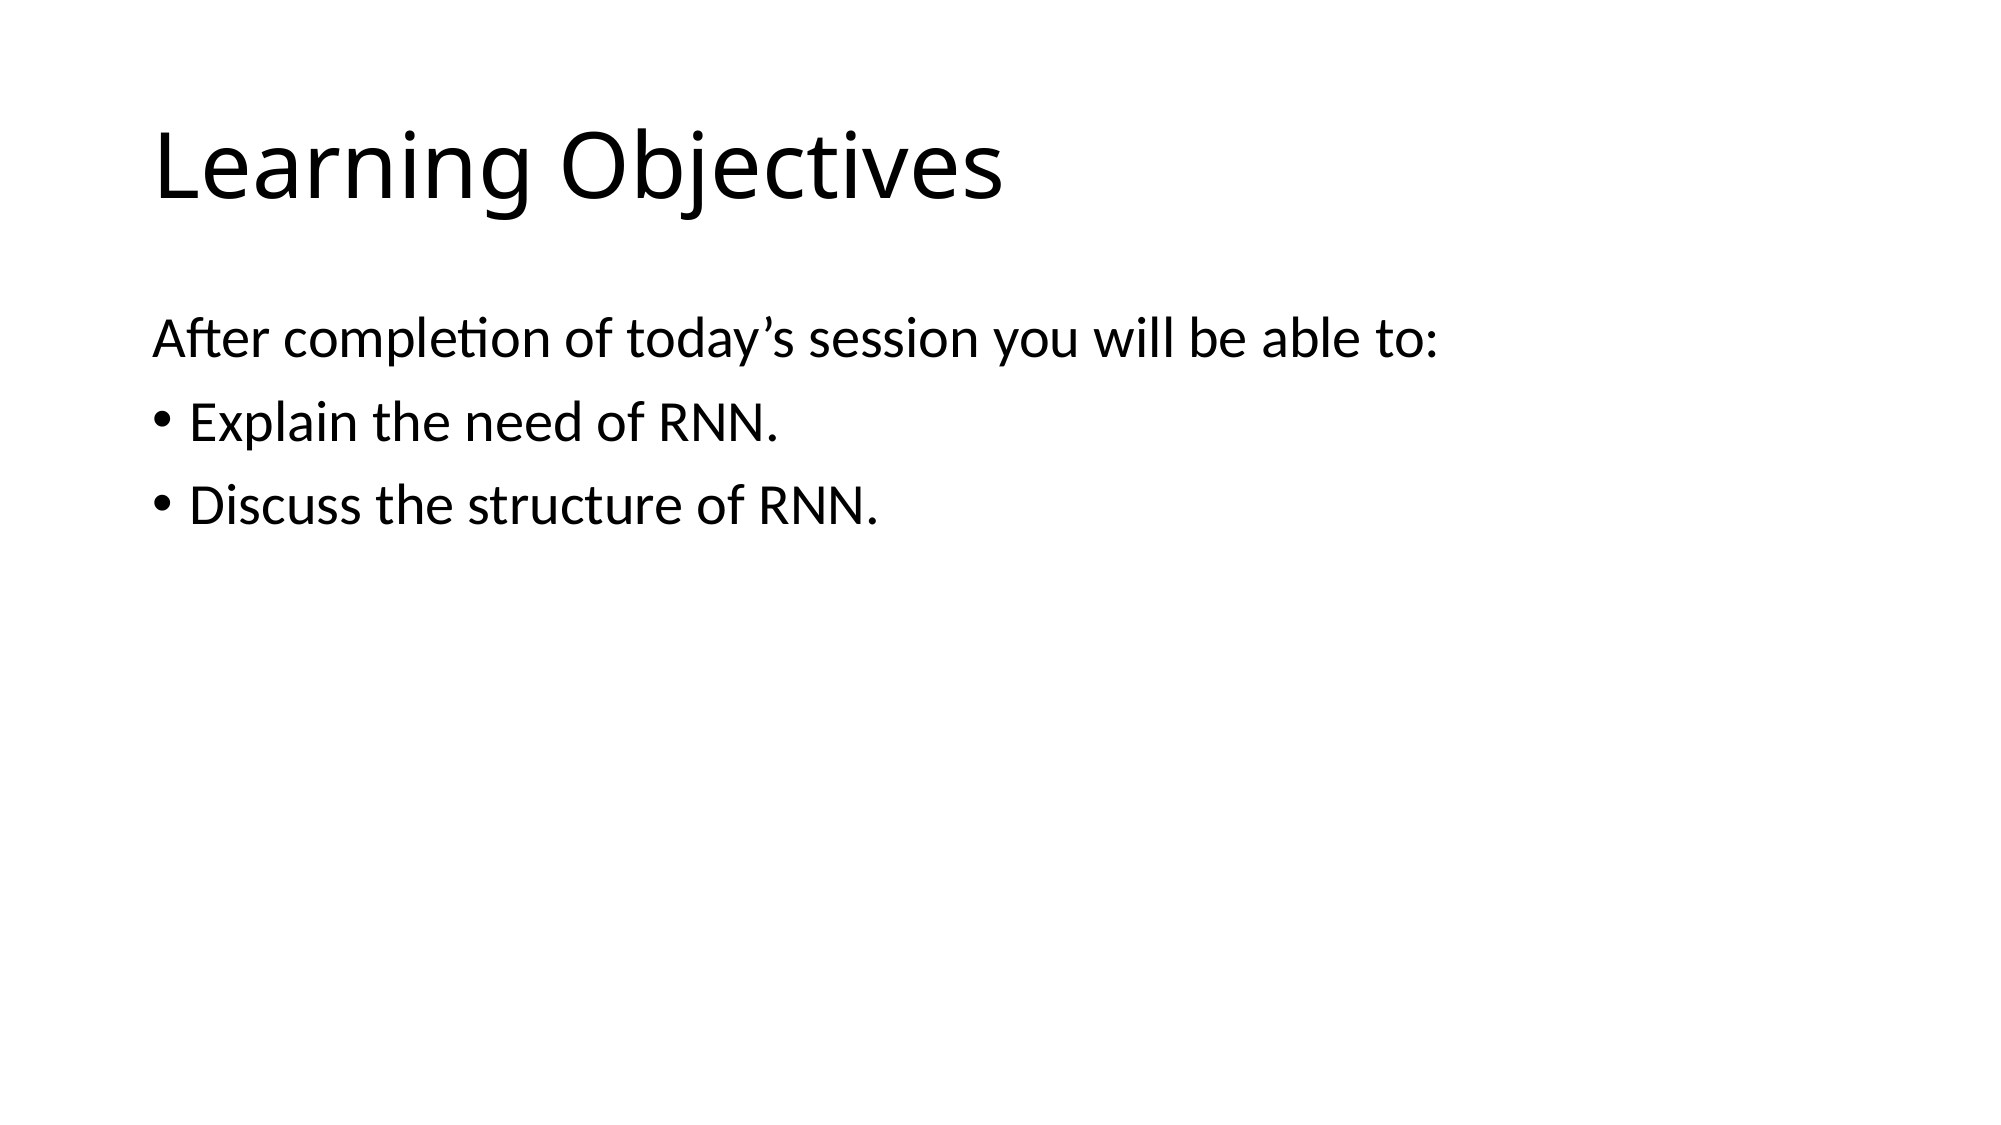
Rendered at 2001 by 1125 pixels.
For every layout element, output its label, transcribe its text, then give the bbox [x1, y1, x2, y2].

list After completion of today’s session you will be able to: Explain the need of RNN. Discuss the structure of RNN. [137, 299, 1863, 1014]
title Learning Objectives [137, 59, 1863, 278]
